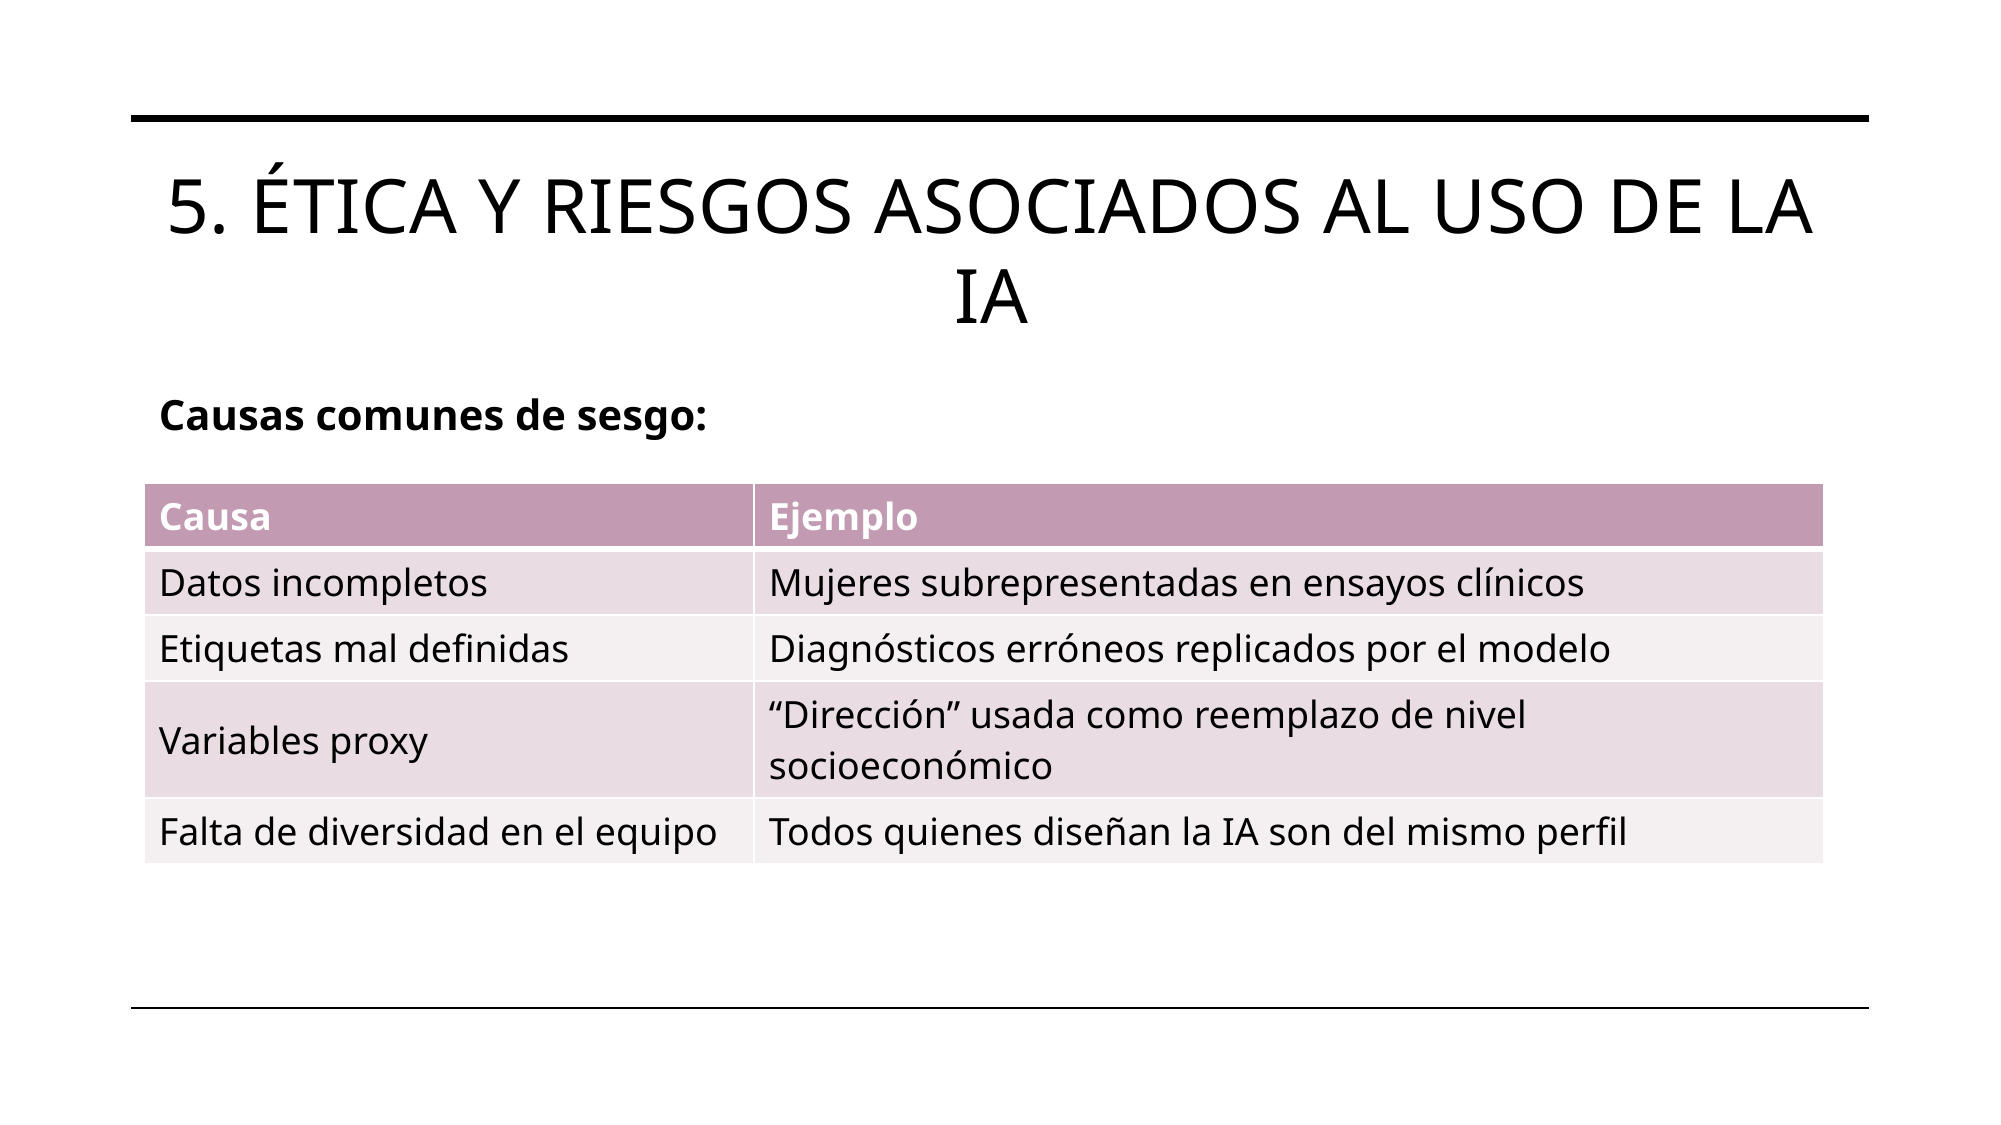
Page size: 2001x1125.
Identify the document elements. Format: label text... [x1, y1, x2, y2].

title 5. Ética y riesgos asociados al uso de la IA [114, 151, 1869, 377]
table_header Causa [145, 484, 753, 546]
table_cell Etiquetas mal definidas [145, 616, 753, 680]
table_header Ejemplo [755, 484, 1823, 546]
table_cell Mujeres subrepresentadas en ensayos clínicos [755, 552, 1823, 614]
table_cell “Dirección” usada como reemplazo de nivel socioeconómico [755, 682, 1823, 797]
table_cell Datos incompletos [145, 552, 753, 614]
list Causas comunes de sesgo: [143, 376, 1869, 459]
table_cell Todos quienes diseñan la IA son del mismo perfil [755, 799, 1823, 863]
table_cell Diagnósticos erróneos replicados por el modelo [755, 616, 1823, 680]
table_cell Variables proxy [145, 682, 753, 797]
table_cell Falta de diversidad en el equipo [145, 799, 753, 863]
